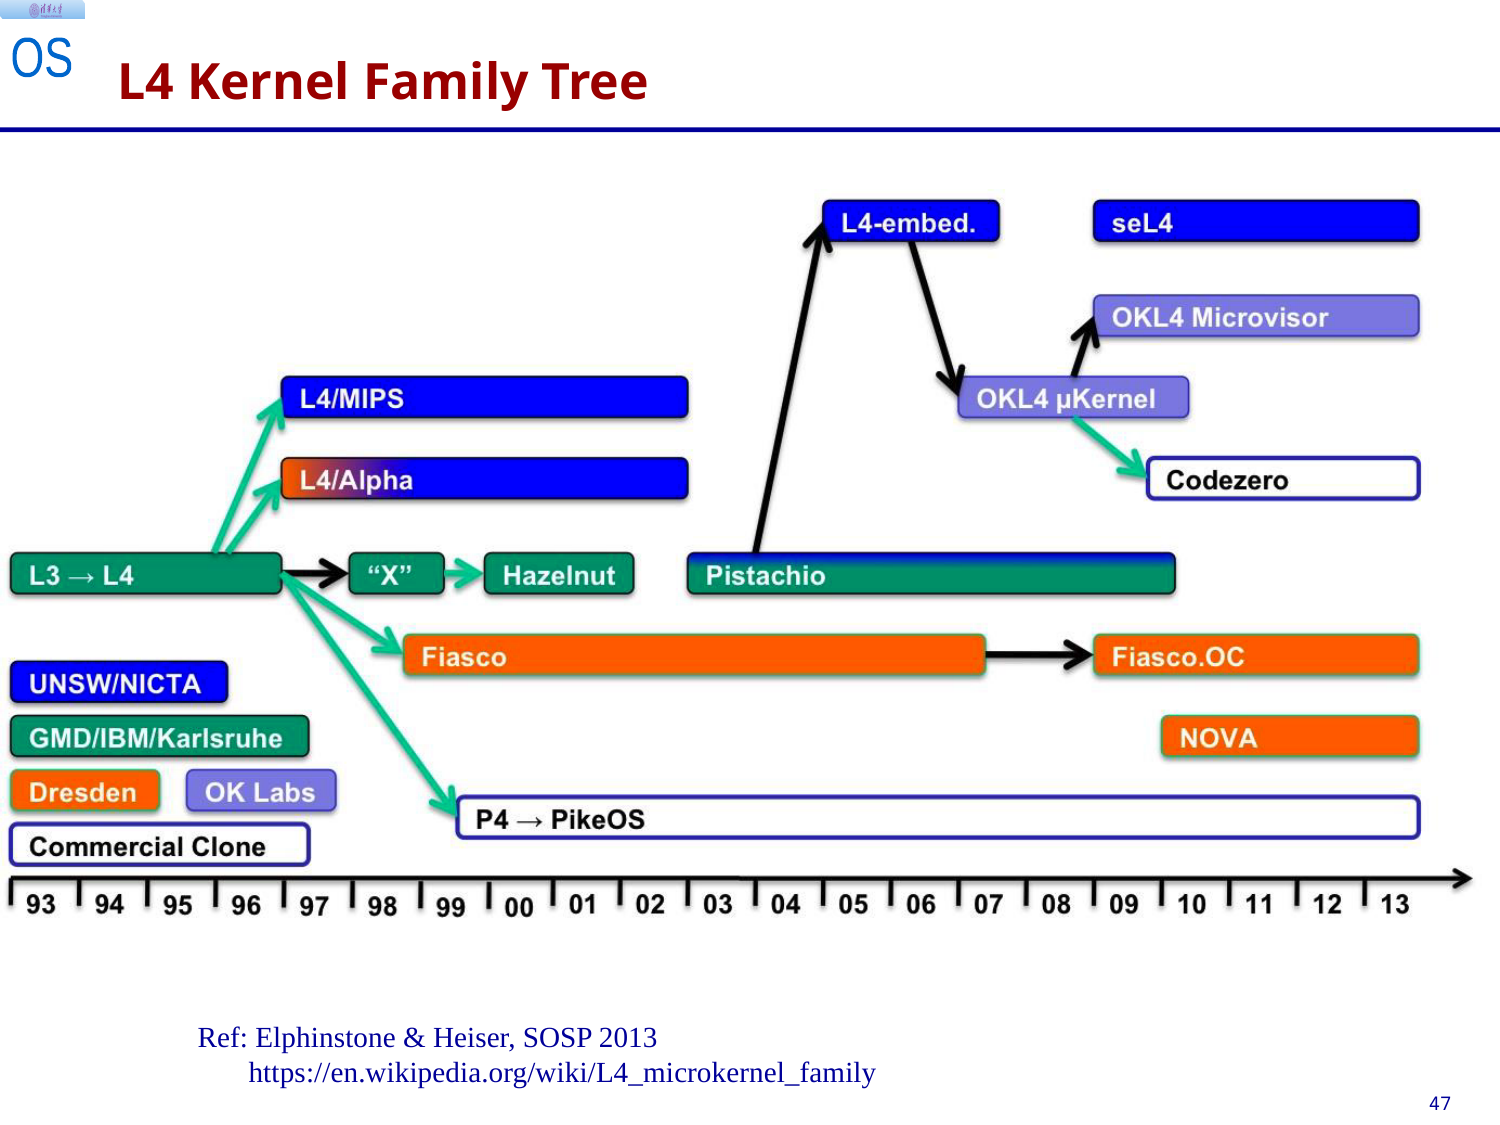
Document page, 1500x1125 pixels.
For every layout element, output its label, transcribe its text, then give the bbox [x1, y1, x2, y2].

title L4 Kernel Family Tree [102, 18, 1409, 118]
picture [0, 0, 85, 19]
text_box Ref: Elphinstone & Heiser, SOSP 2013 https://en.wikipedia.org/wiki/L4_microkernel_family [183, 1011, 951, 1096]
picture [0, 189, 1500, 932]
